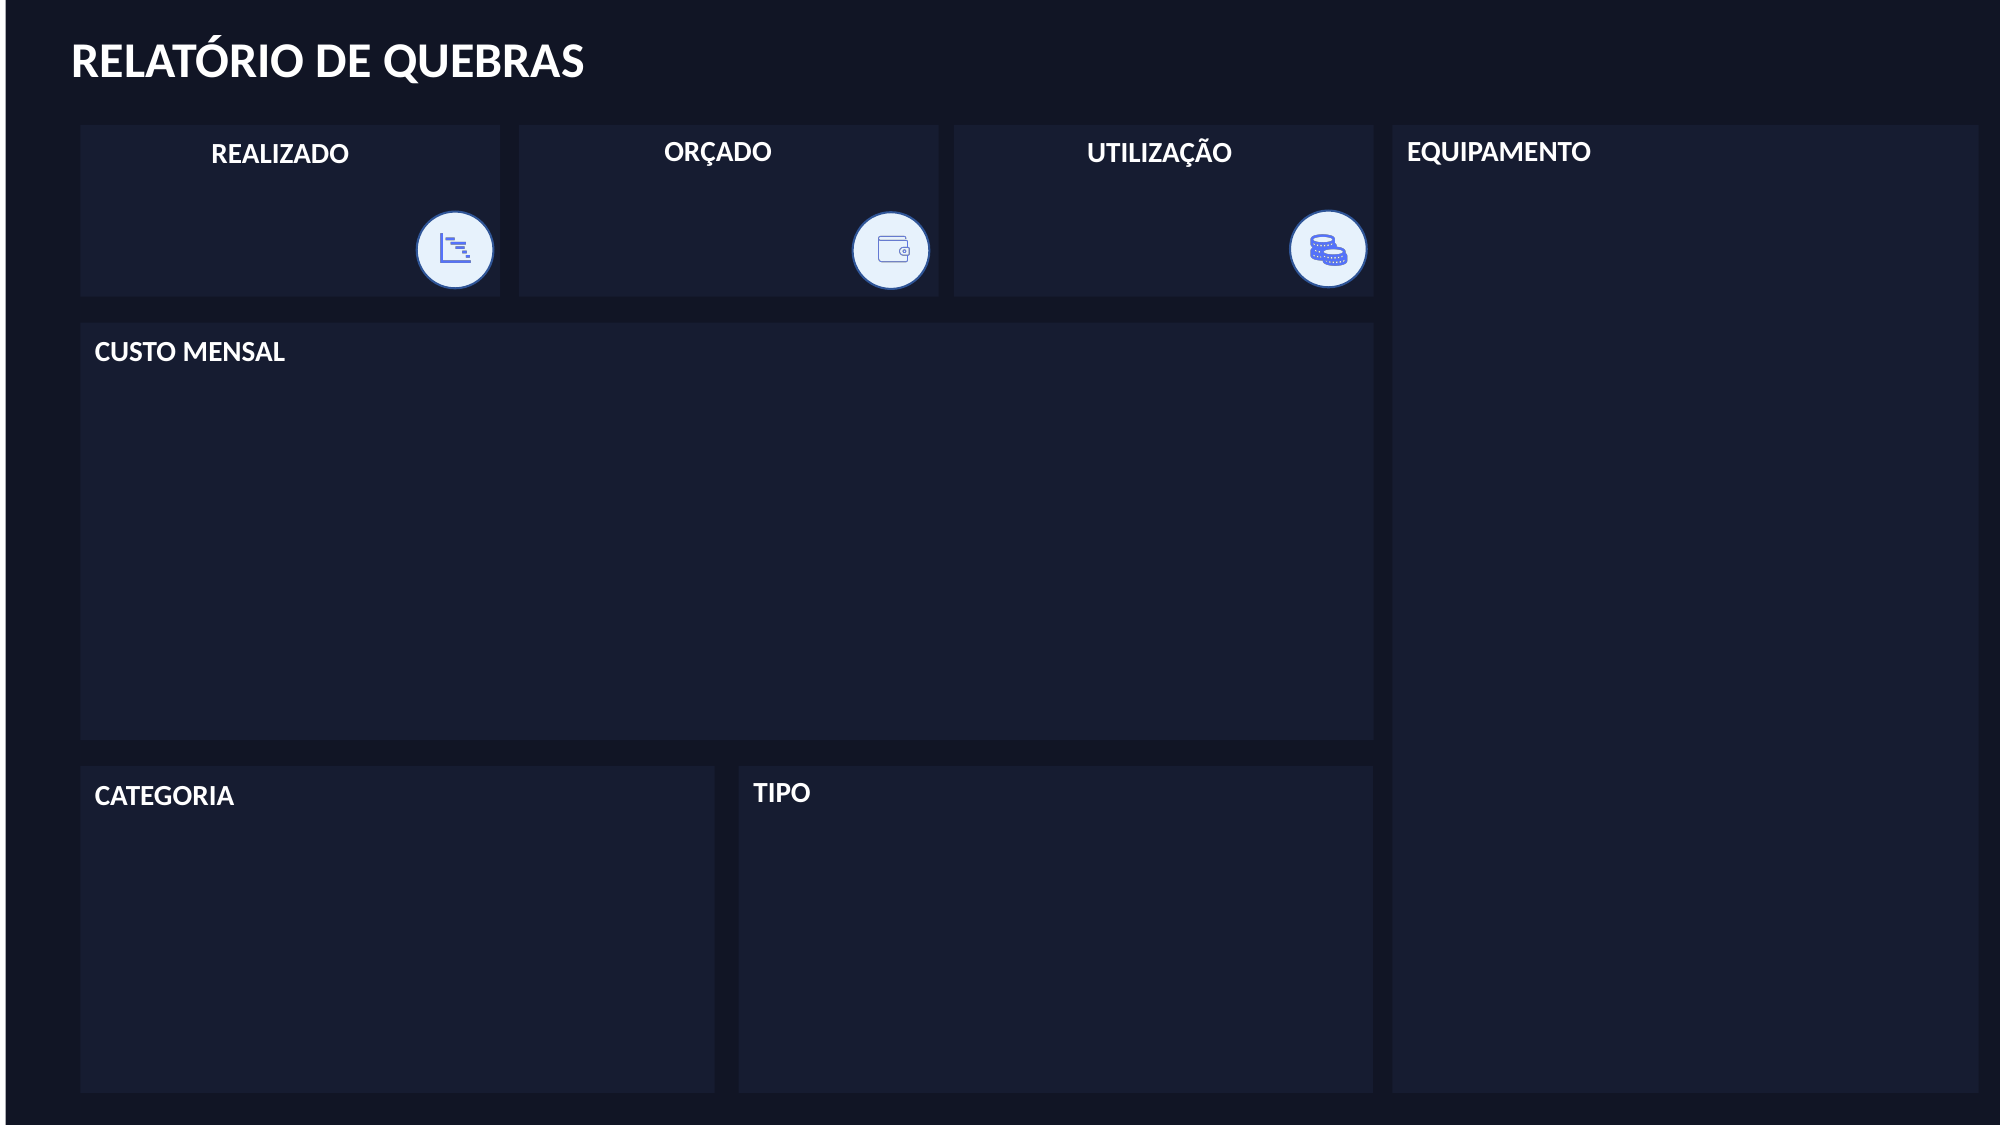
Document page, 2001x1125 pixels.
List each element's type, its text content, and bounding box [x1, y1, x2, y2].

text_box [953, 124, 1375, 298]
text_box ORÇADO [649, 124, 805, 175]
text_box [1288, 209, 1368, 289]
text_box [79, 765, 716, 1094]
text_box [79, 322, 1375, 741]
text_box CATEGORIA [80, 768, 422, 819]
text_box [79, 124, 501, 298]
picture [434, 227, 477, 269]
text_box [5, 0, 2000, 1125]
picture [1307, 229, 1349, 271]
text_box CUSTO MENSAL [80, 324, 422, 375]
text_box [851, 211, 931, 290]
text_box EQUIPAMENTO [1392, 124, 1734, 175]
picture [871, 228, 914, 270]
text_box [738, 765, 1374, 1094]
text_box TIPO [738, 765, 1080, 816]
text_box UTILIZAÇÃO [1072, 126, 1255, 176]
text_box [1391, 124, 1980, 1094]
text_box REALIZADO [196, 126, 376, 177]
text_box [415, 210, 495, 290]
text_box [518, 124, 940, 298]
text_box RELATÓRIO DE QUEBRAS [57, 19, 684, 95]
